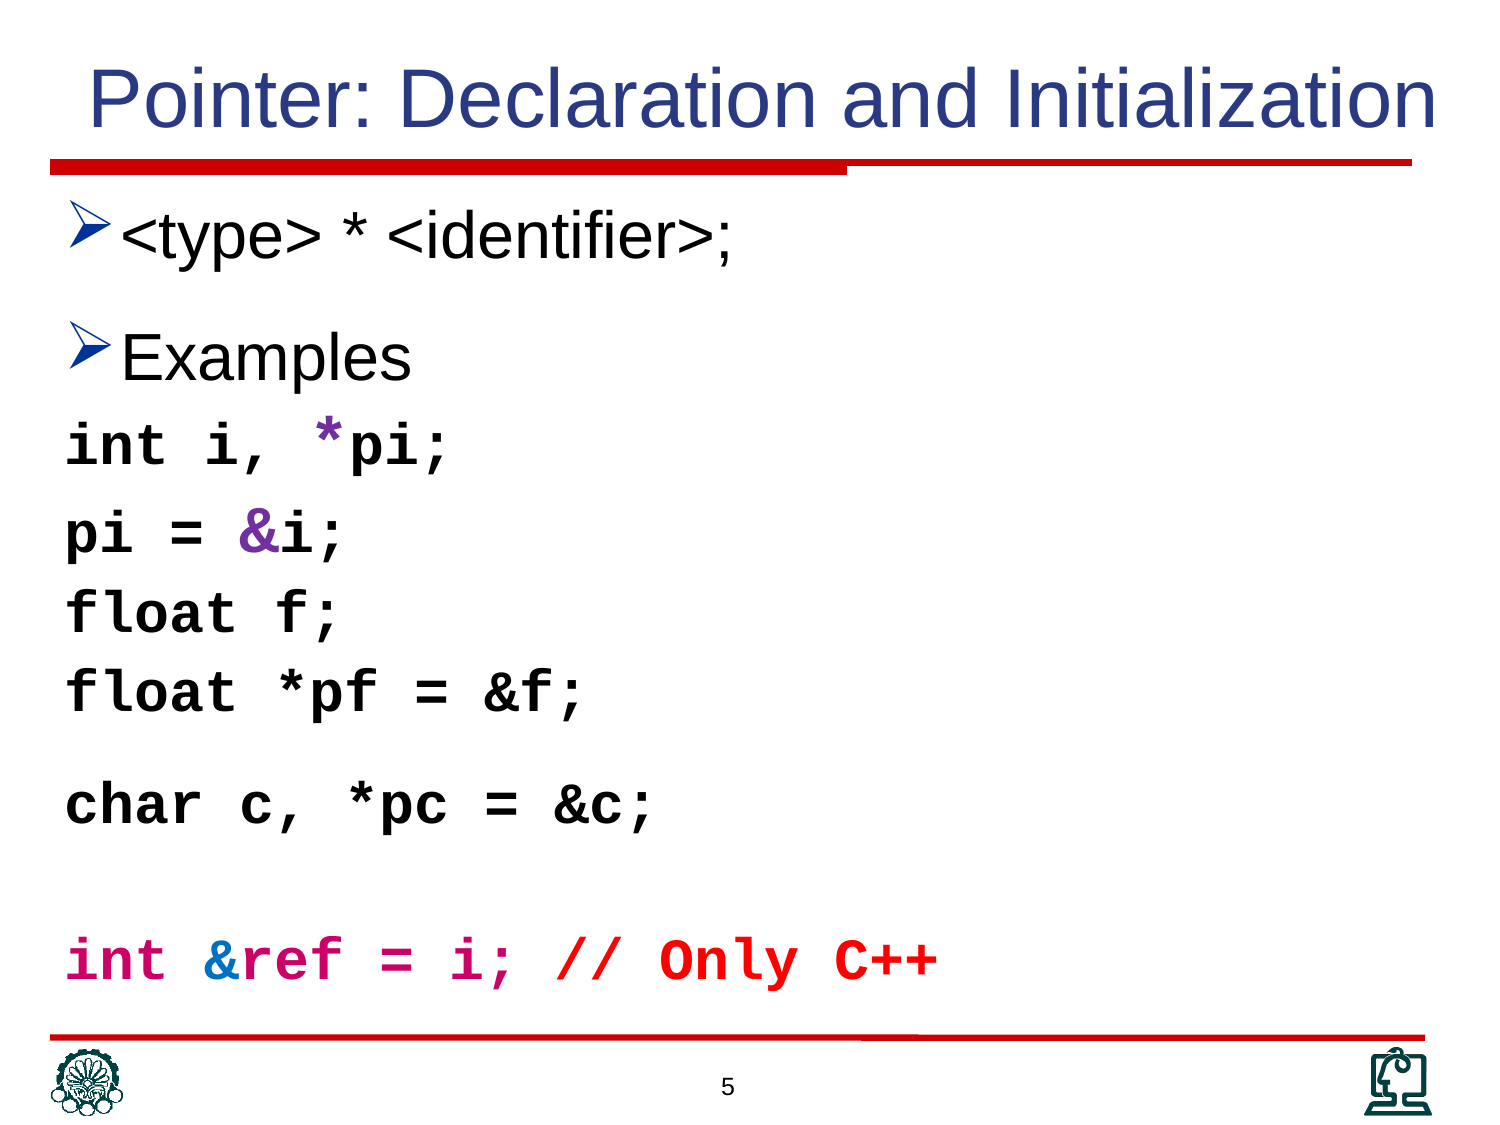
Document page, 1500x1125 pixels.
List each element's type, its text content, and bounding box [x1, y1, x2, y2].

text_box 5 [650, 1062, 750, 1103]
picture [1362, 1045, 1438, 1119]
picture [50, 1047, 125, 1118]
text_box <type> * <identifier>; Examples int i, *pi; pi = &i; float f; float *pf = &f; char c, *pc = &c; int &ref = i; // Only C++ [50, 184, 1425, 1035]
text_box Pointer: Declaration and Initialization [73, 26, 1475, 152]
